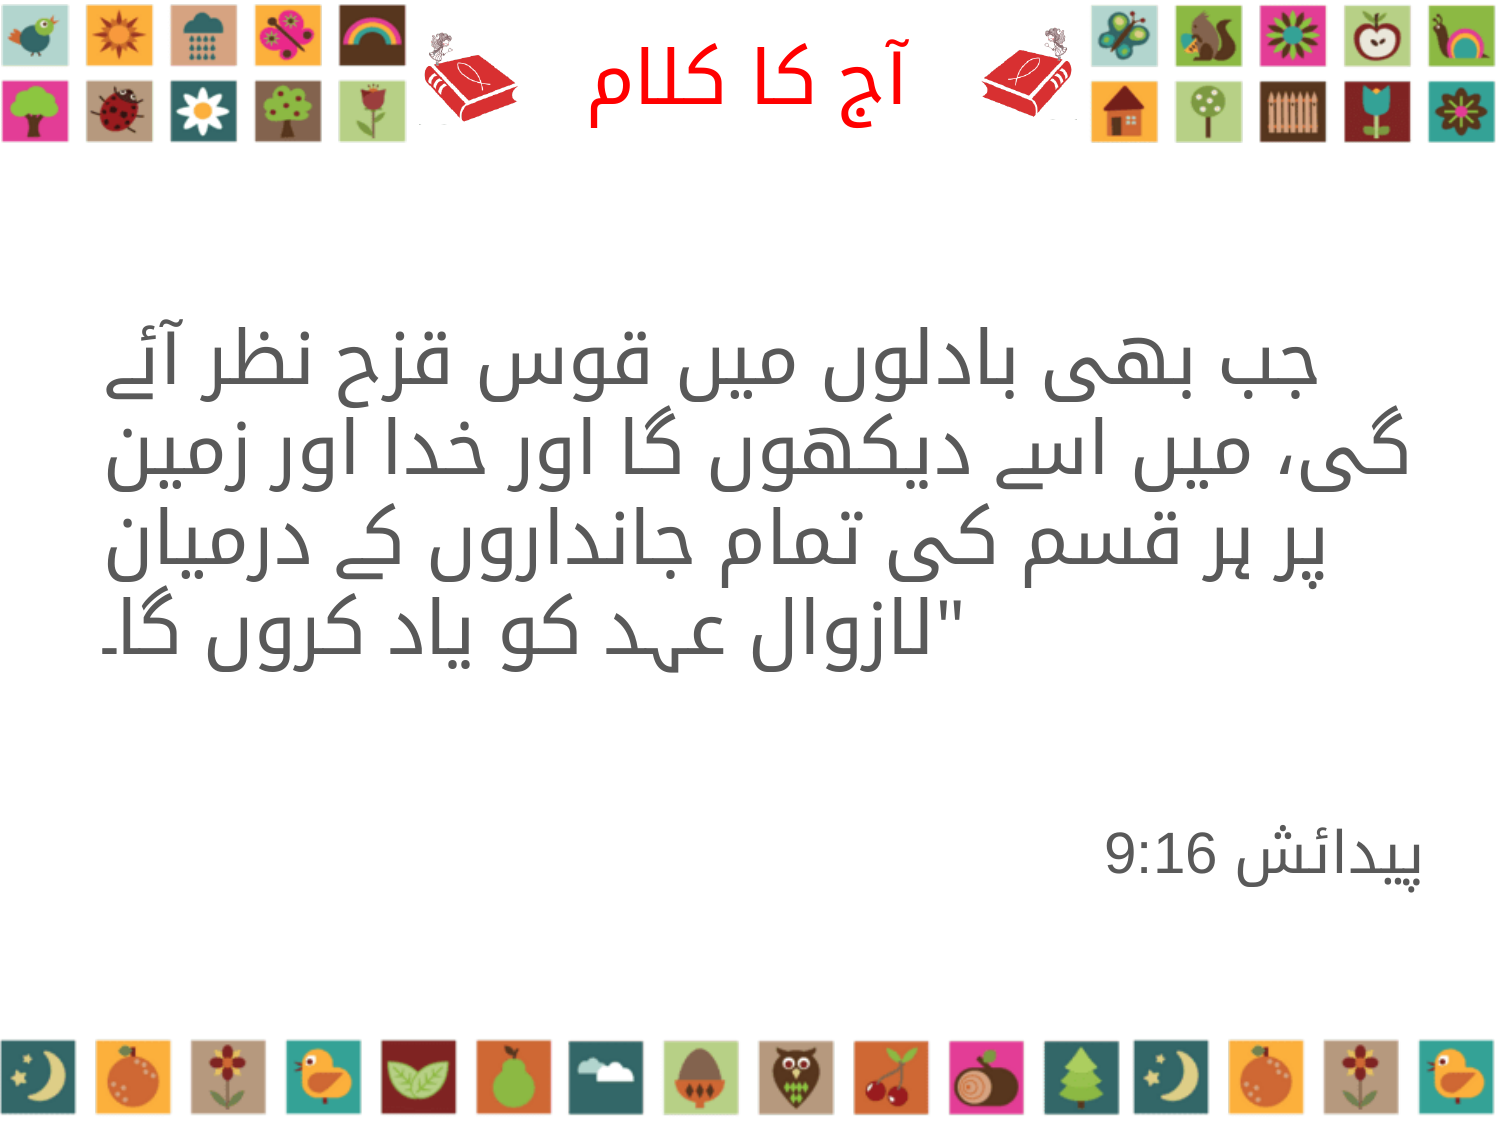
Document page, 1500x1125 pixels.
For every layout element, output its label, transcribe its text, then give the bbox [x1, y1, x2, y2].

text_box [0, 1028, 1500, 1118]
text_box جب بھی بادلوں میں قوس قزح نظر آئے گی، میں اسے دیکھوں گا اور خدا اور زمین پر ہر قسم کی تمام جانداروں کے درمیان لازوال عہد کو یاد کروں گا۔" [88, 302, 1436, 678]
text_box پیدائش 9:16 [808, 807, 1441, 893]
picture [950, 3, 1500, 150]
text_box آج کا کلام [425, 13, 1077, 129]
picture [0, 3, 550, 150]
